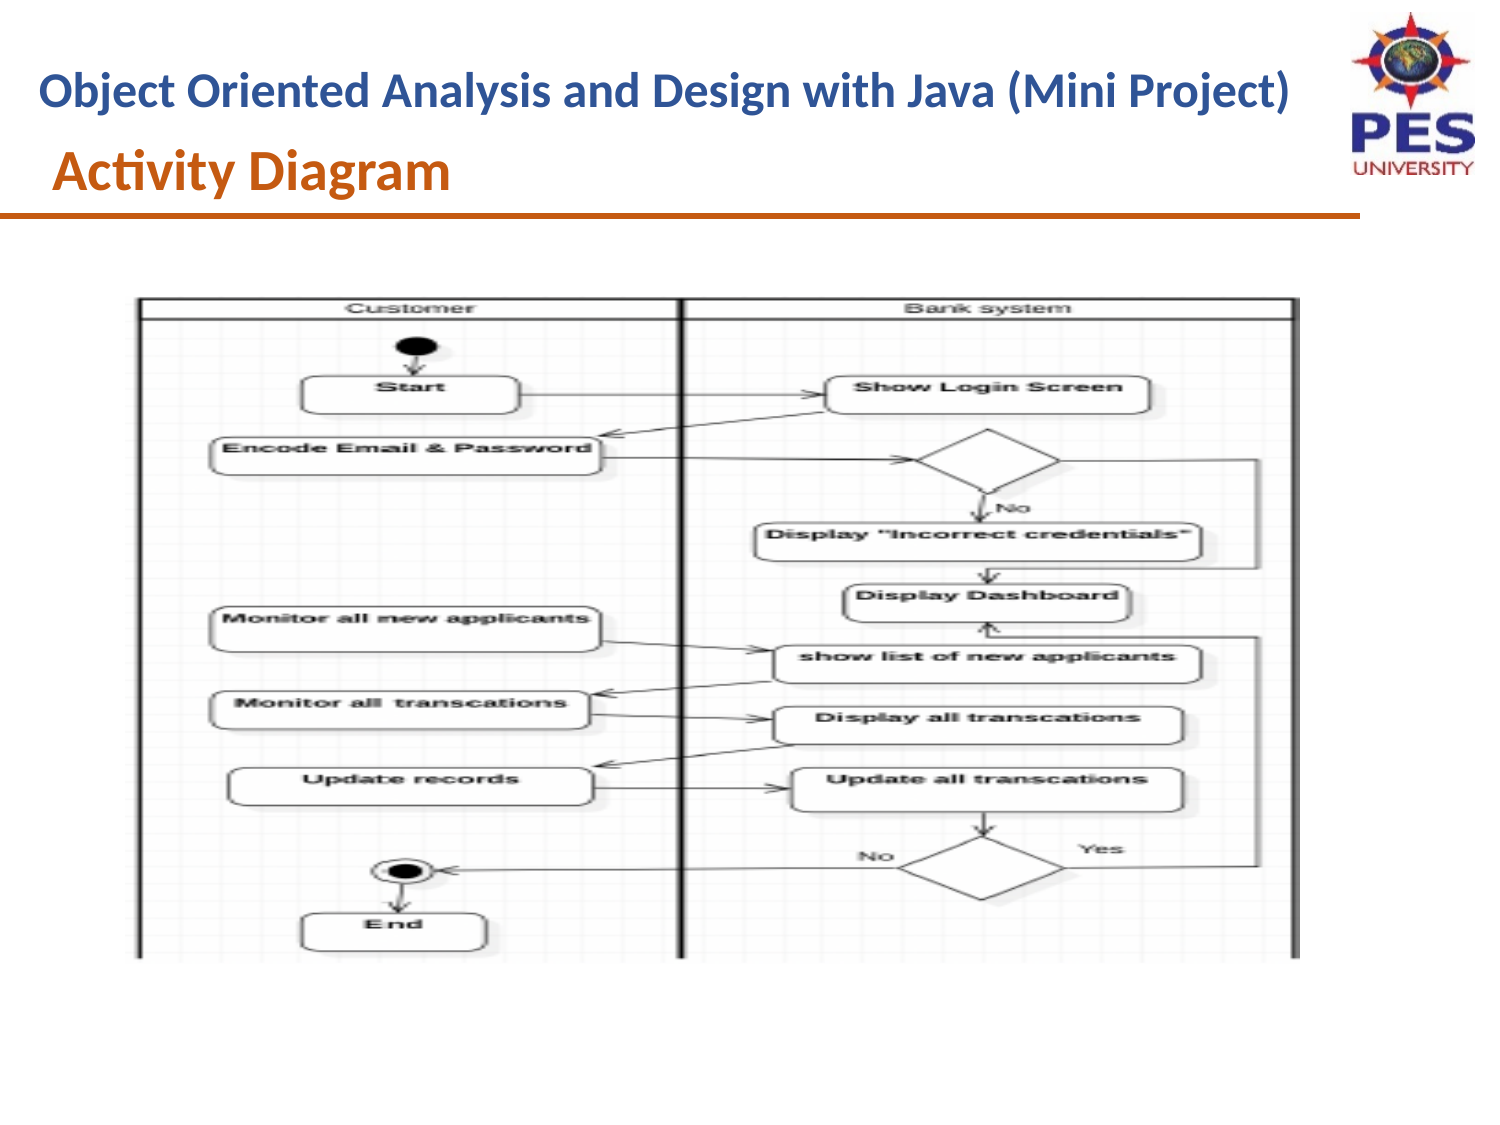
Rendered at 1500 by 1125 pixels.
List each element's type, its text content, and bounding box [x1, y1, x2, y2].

text_box Activity Diagram [37, 125, 1288, 210]
picture [1349, 12, 1476, 176]
text_box Object Oriented Analysis and Design with Java (Mini Project) [24, 49, 1344, 125]
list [124, 296, 1301, 971]
